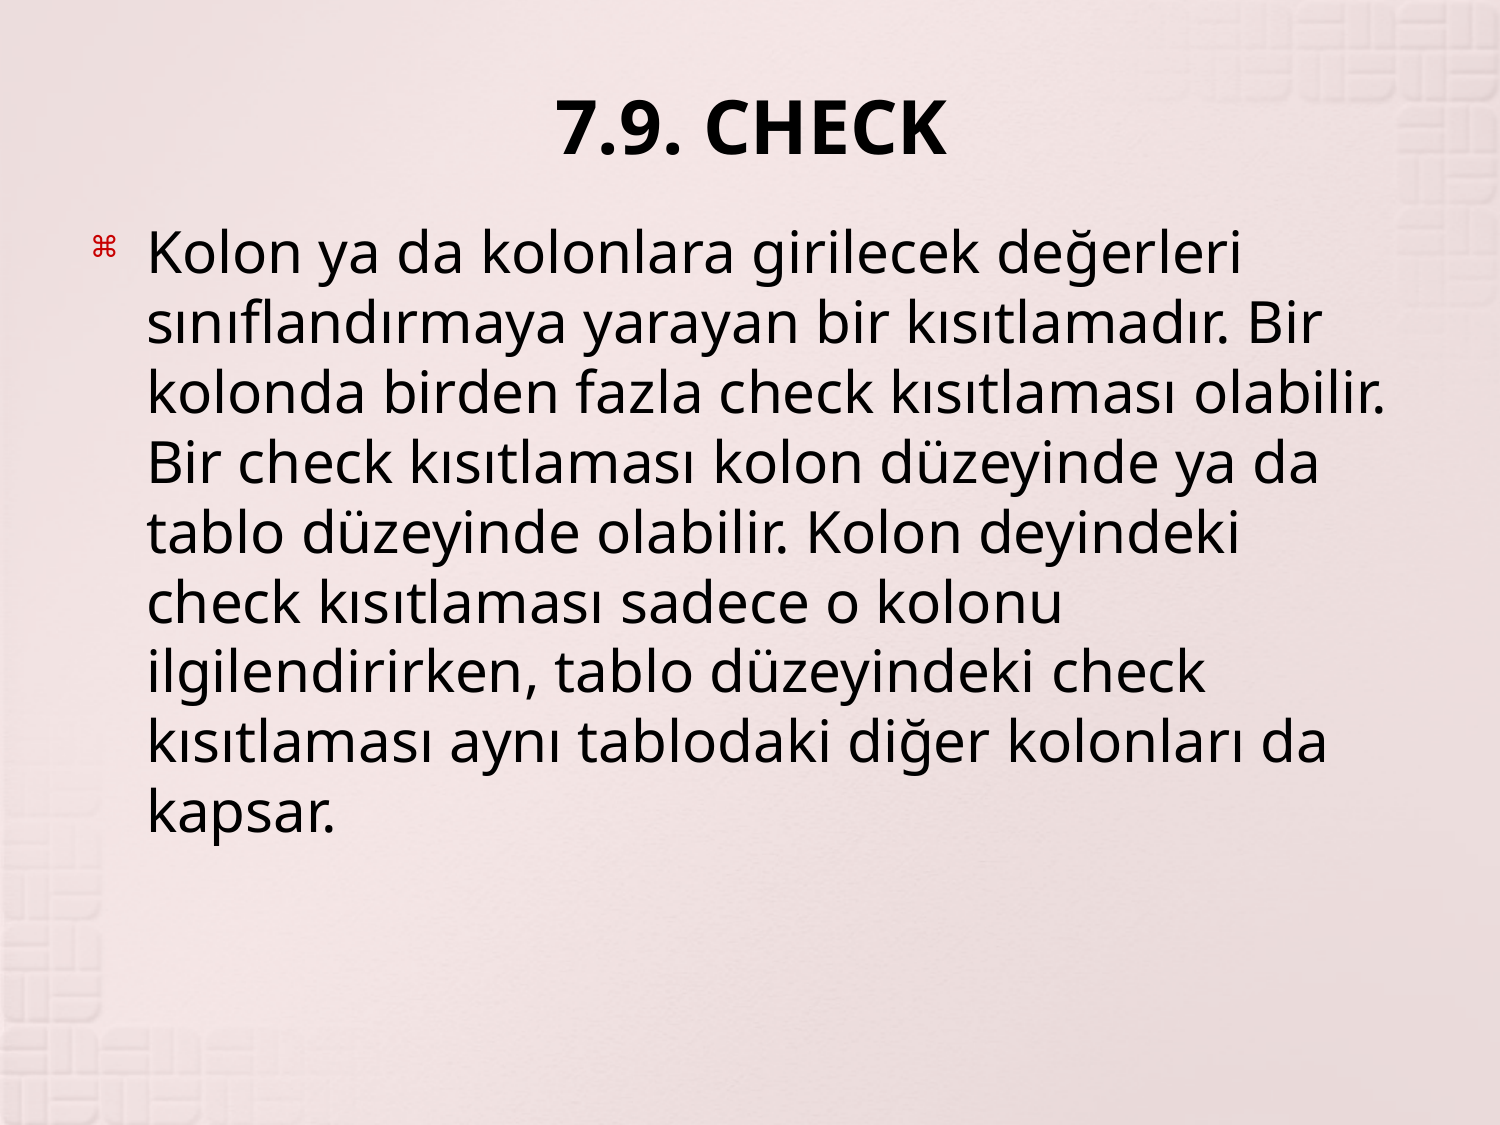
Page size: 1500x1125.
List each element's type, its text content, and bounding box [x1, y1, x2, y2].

list Kolon ya da kolonlara girilecek değerleri sınıflandırmaya yarayan bir kısıtlamadır. Bir kolonda birden fazla check kısıtlaması olabilir. Bir check kısıtlaması kolon düzeyinde ya da tablo düzeyinde olabilir. Kolon deyindeki check kısıtlaması sadece o kolonu ilgilendirirken, tablo düzeyindeki check kısıtlaması aynı tablodaki diğer kolonları da kapsar. [75, 208, 1425, 1005]
title 7.9. CHECK [76, 30, 1427, 219]
